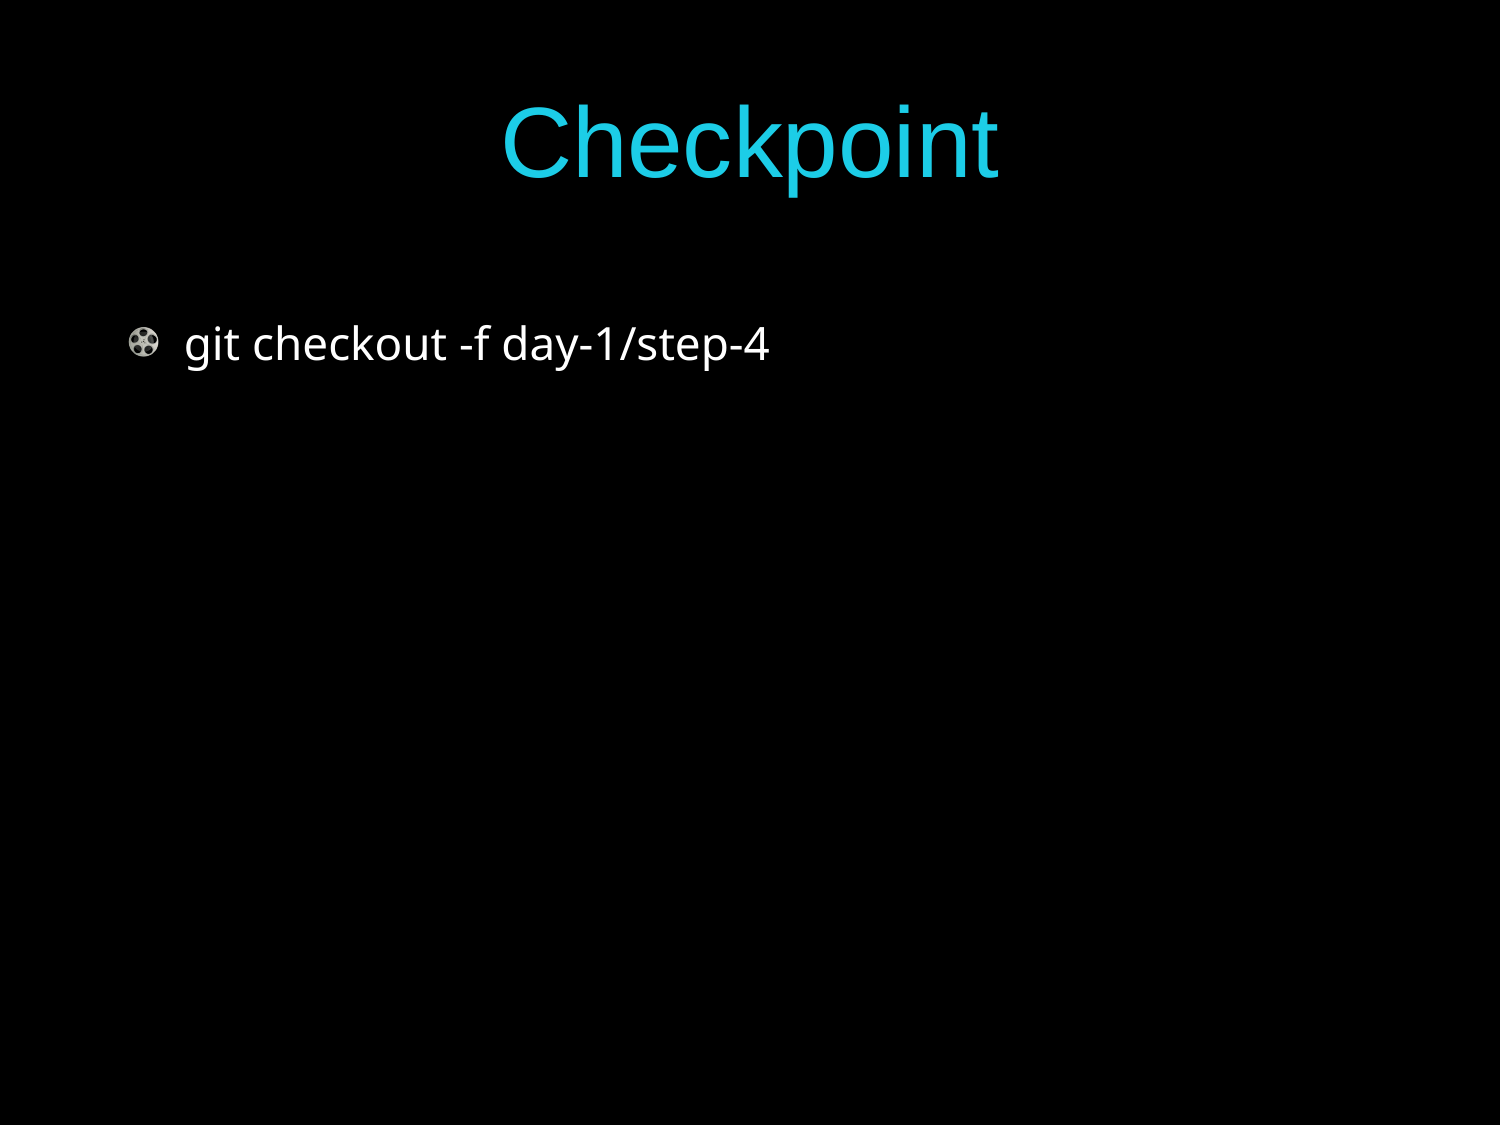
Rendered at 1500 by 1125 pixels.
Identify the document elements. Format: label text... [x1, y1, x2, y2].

list git checkout -f day-1/step-4 [112, 306, 1388, 1005]
title Checkpoint [112, 19, 1388, 255]
picture [127, 325, 160, 358]
